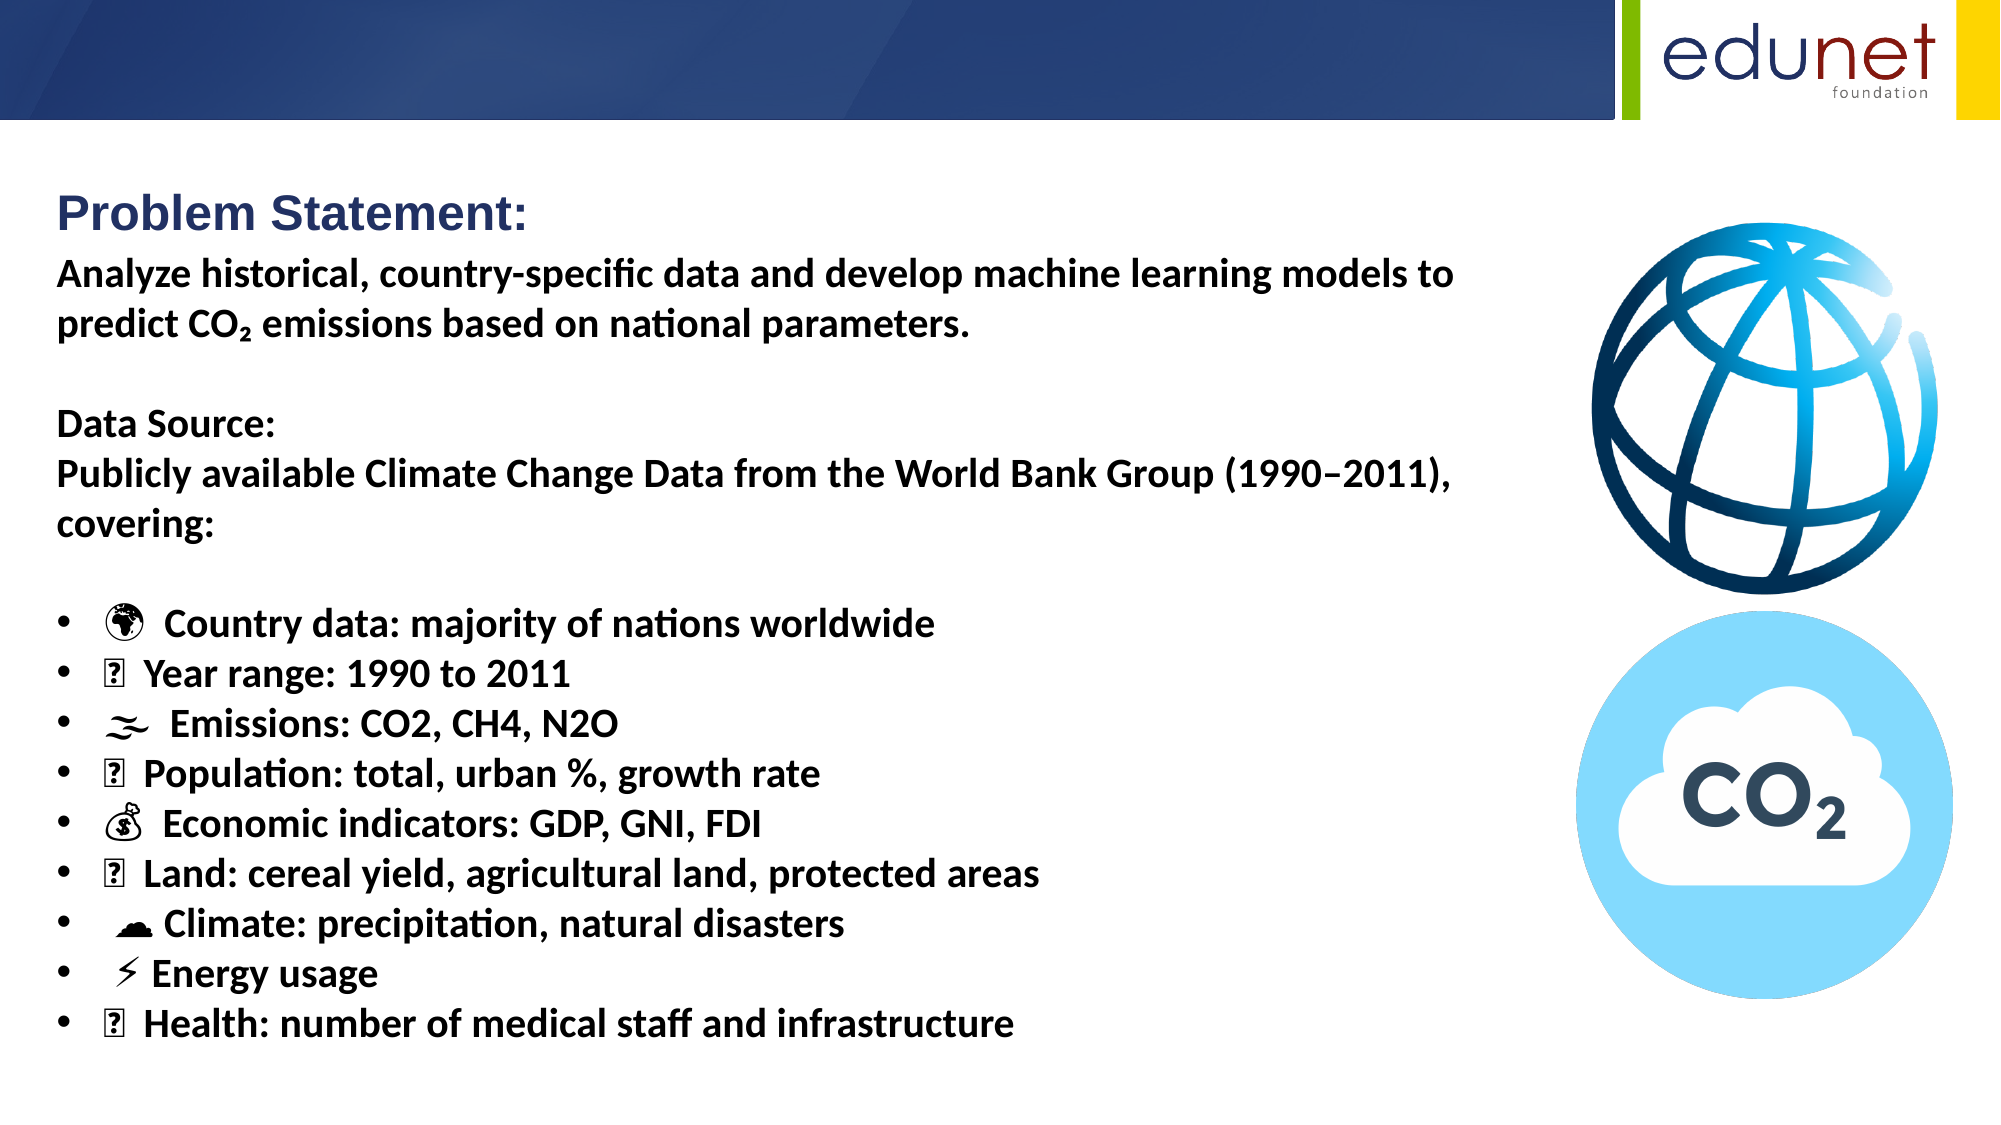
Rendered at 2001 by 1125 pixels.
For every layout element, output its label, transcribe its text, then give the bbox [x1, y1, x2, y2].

text_box Analyze historical, country-specific data and develop machine learning models to predict CO₂ emissions based on national parameters. Data Source: Publicly available Climate Change Data from the World Bank Group (1990–2011), covering: 🌍 Country data: majority of nations worldwide 📅 Year range: 1990 to 2011 🌫 Emissions: CO2, CH4, N2O 👥 Population: total, urban %, growth rate 💰 Economic indicators: GDP, GNI, FDI 🌾 Land: cereal yield, agricultural land, protected areas ☁ Climate: precipitation, natural disasters ⚡ Energy usage 🏥 Health: number of medical staff and infrastructure [41, 238, 1577, 1069]
picture [1576, 611, 1953, 999]
picture [1590, 220, 1939, 595]
text_box Problem Statement: [41, 172, 1043, 238]
picture [1652, 12, 1948, 108]
